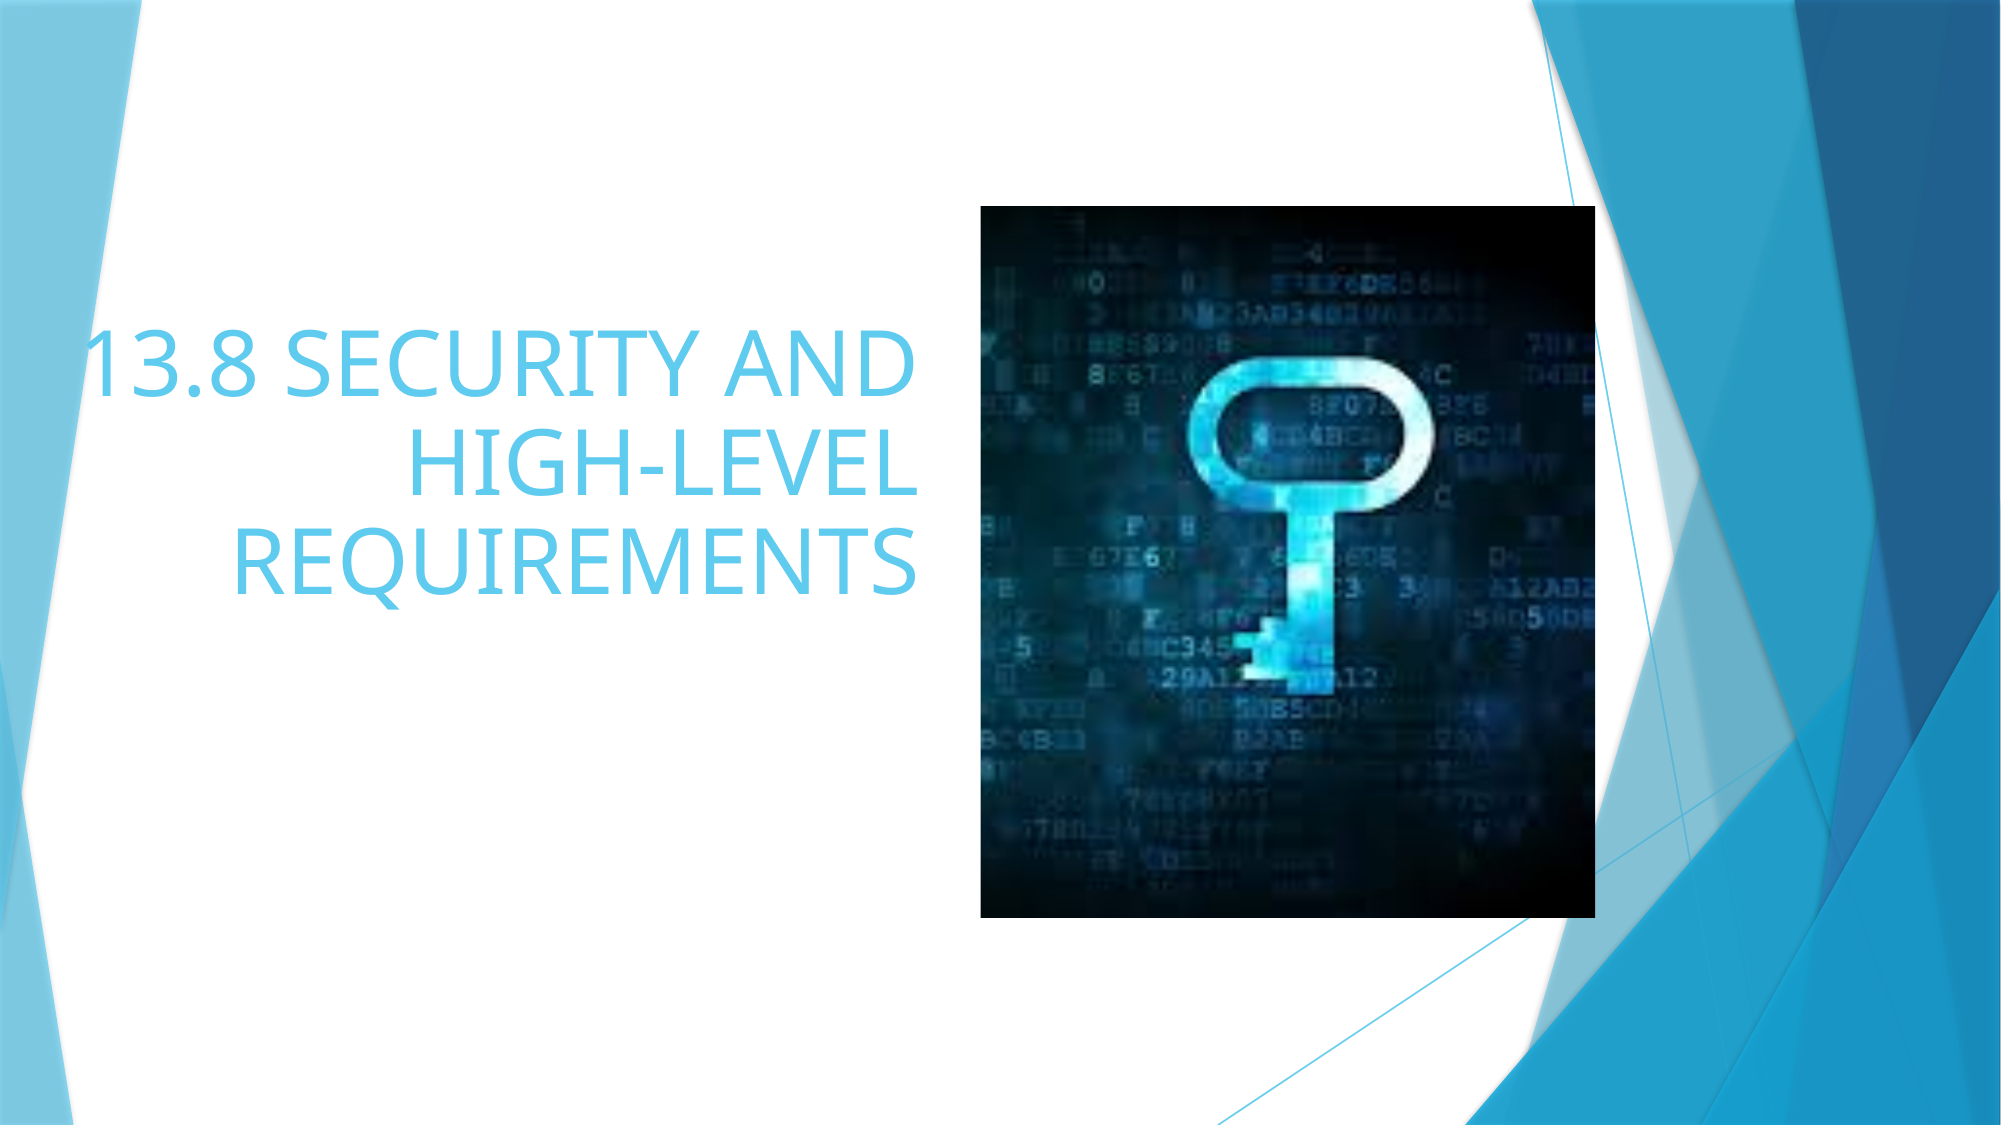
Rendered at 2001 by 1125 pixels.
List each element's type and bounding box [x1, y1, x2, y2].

text_box [0, 0, 2000, 1125]
picture [979, 205, 1596, 918]
